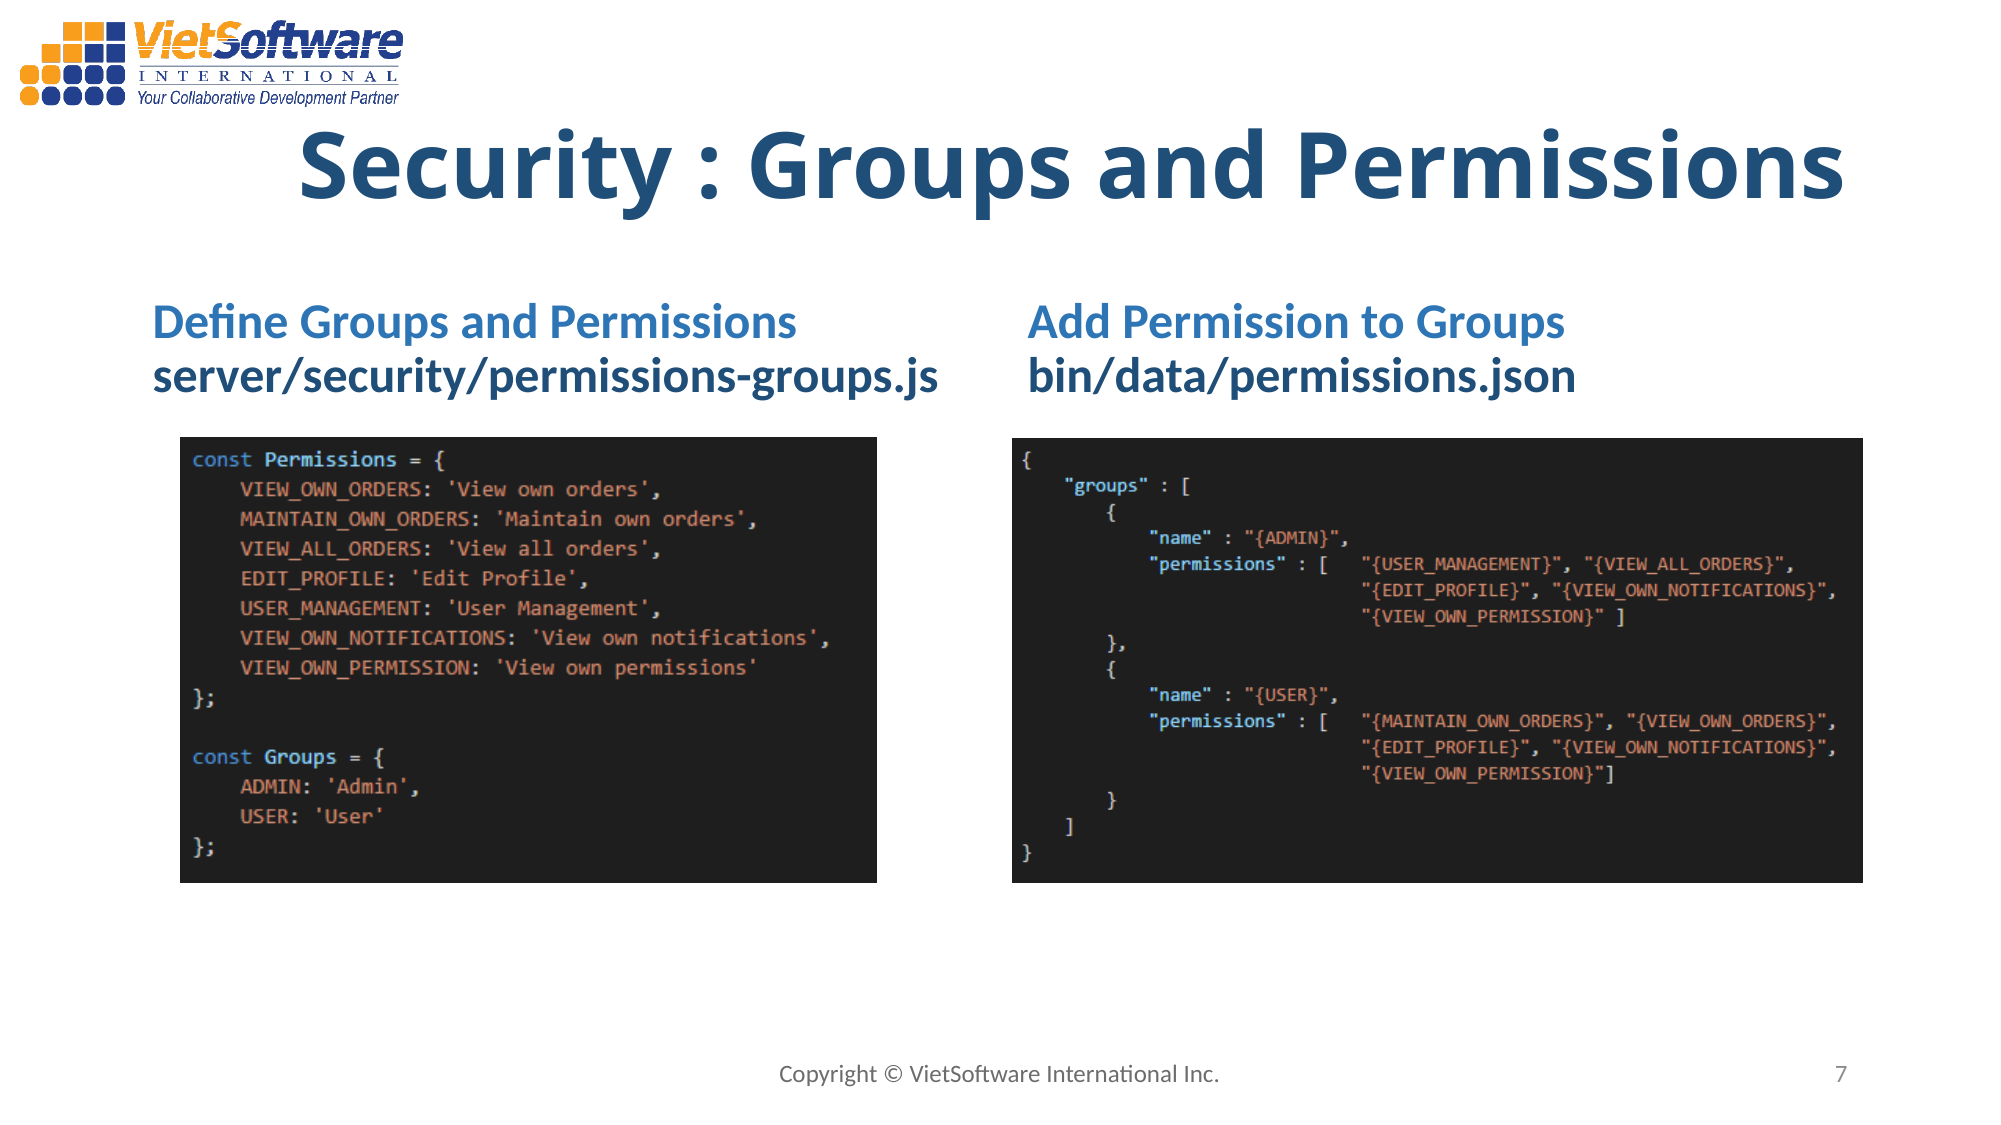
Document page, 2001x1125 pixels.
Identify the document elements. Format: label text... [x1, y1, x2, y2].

list Add Permission to Groups bin/data/permissions.json [1012, 275, 1863, 411]
title Security : Groups and Permissions [137, 59, 1863, 278]
picture [20, 18, 403, 107]
list Define Groups and Permissions server/security/permissions-groups.js [137, 275, 984, 411]
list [180, 437, 876, 883]
footer Copyright © VietSoftware International Inc. [662, 1042, 1338, 1103]
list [1012, 438, 1863, 883]
slide_number 7 [1412, 1042, 1863, 1103]
